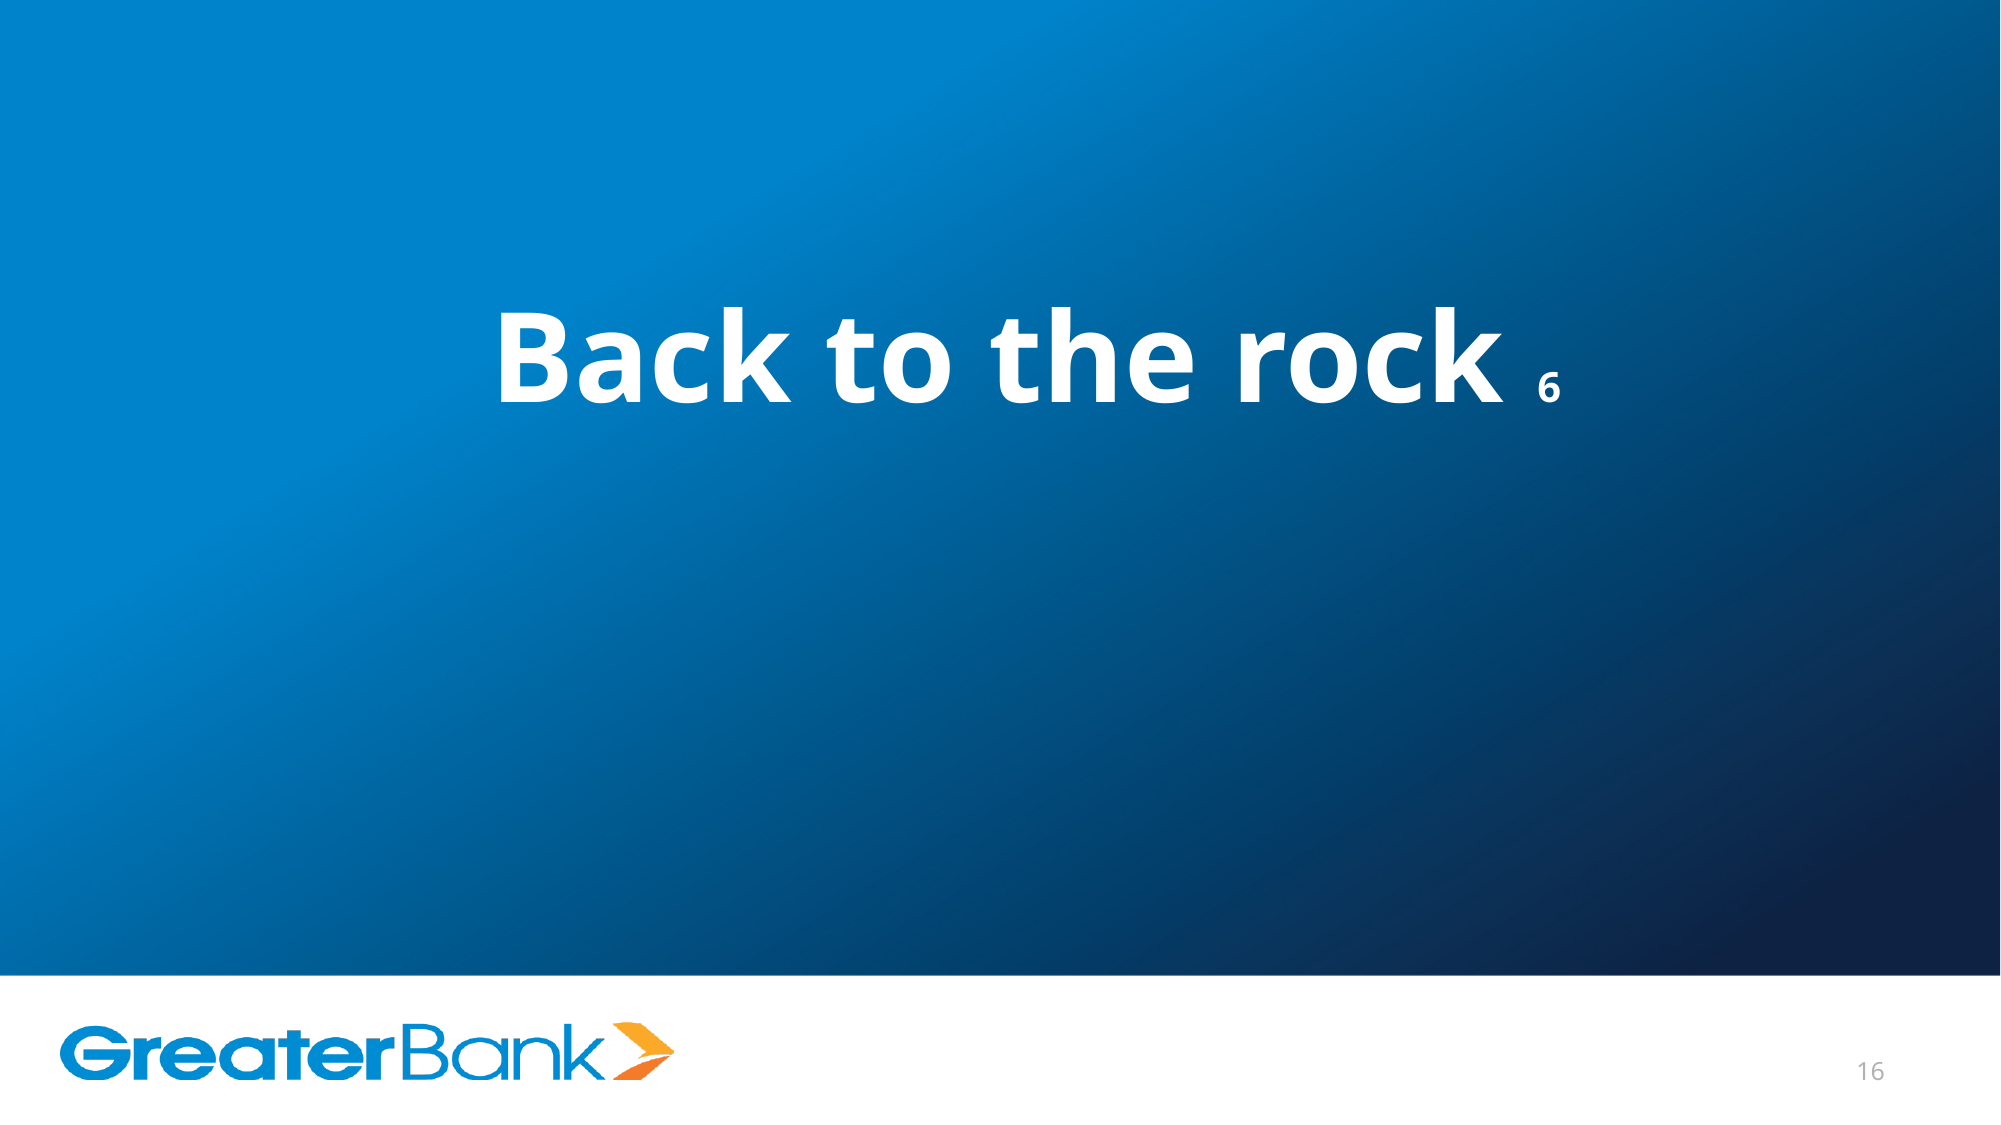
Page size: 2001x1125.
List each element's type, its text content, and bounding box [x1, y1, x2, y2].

list Back to the rock 6 [186, 115, 1866, 730]
picture [0, 0, 2001, 1125]
slide_number 16 [1433, 1042, 1900, 1103]
